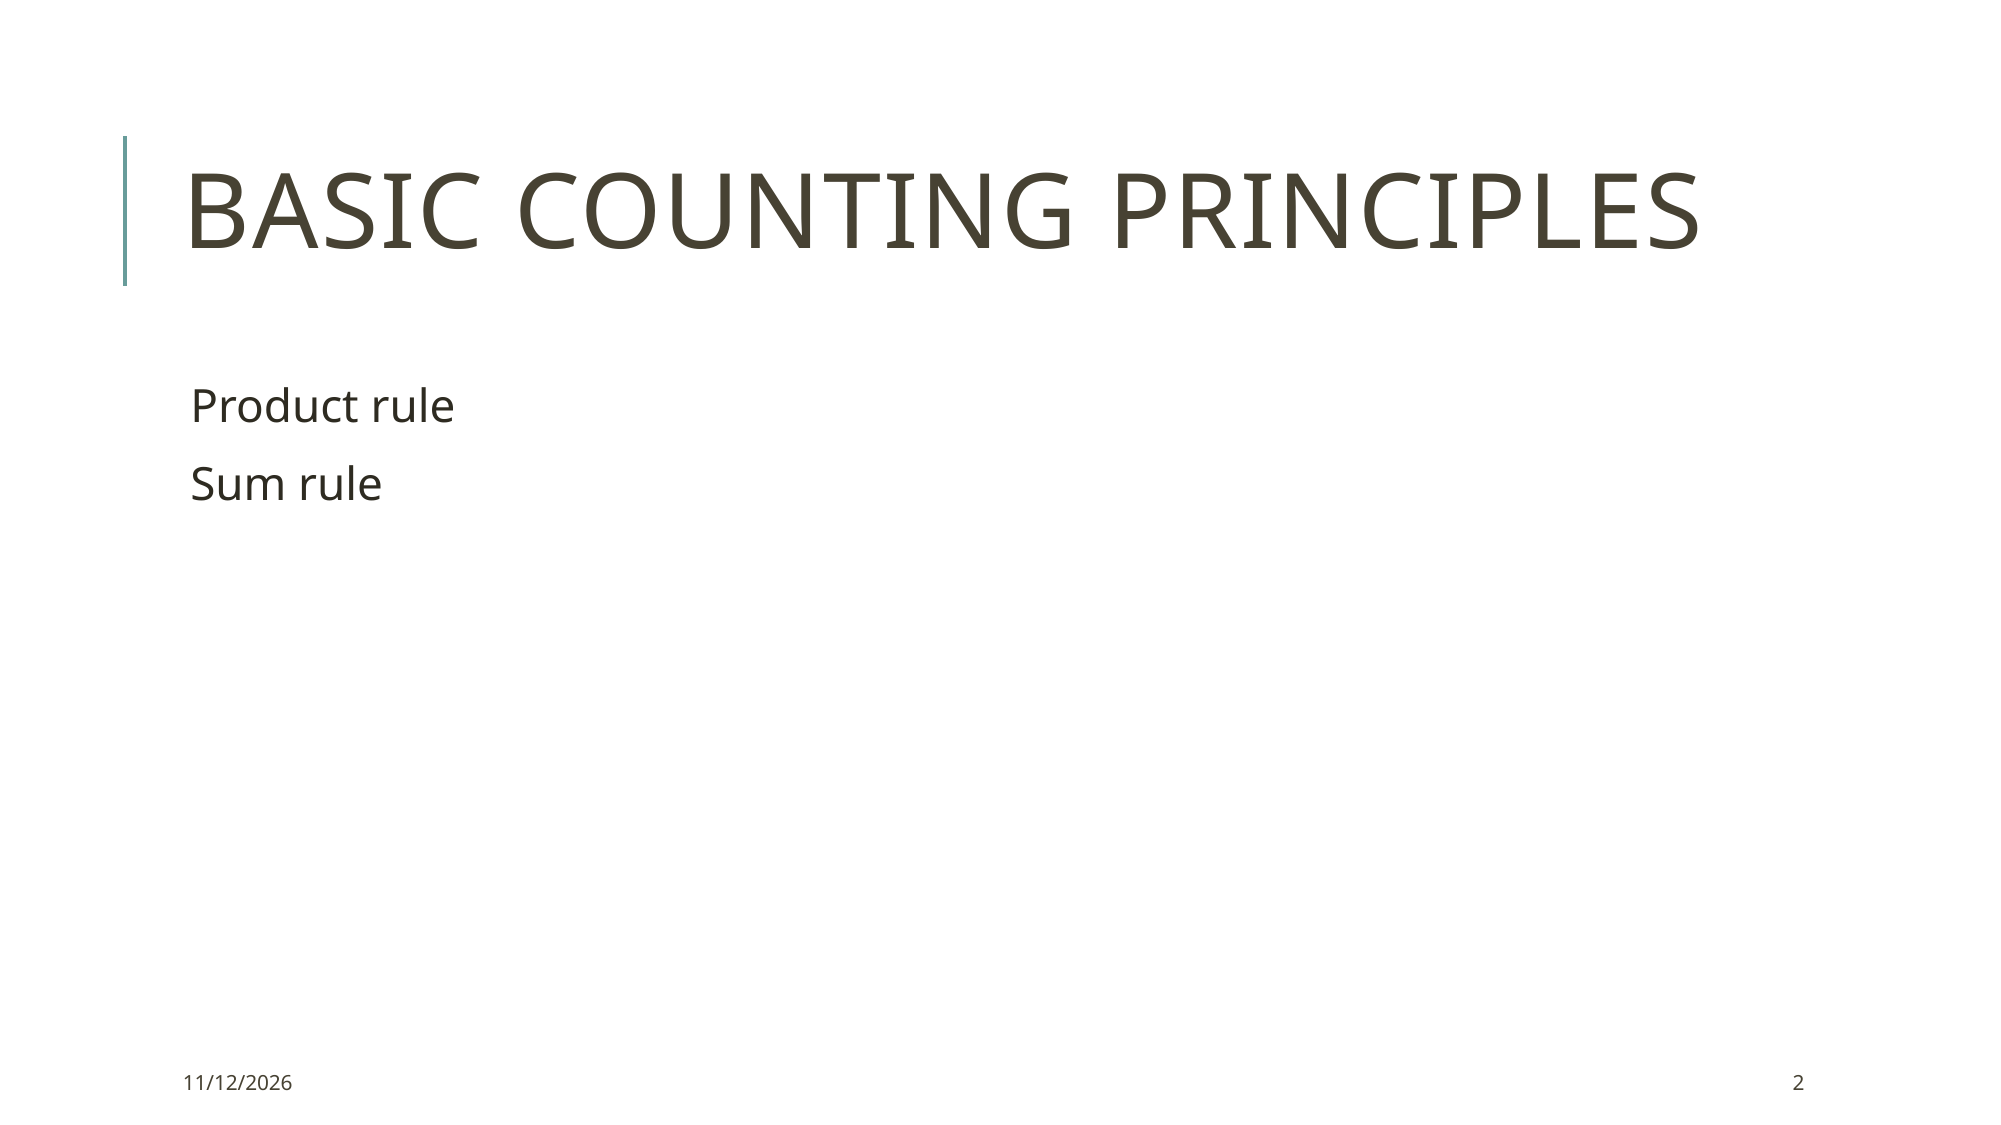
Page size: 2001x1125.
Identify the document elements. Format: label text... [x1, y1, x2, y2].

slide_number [168, 1061, 522, 1107]
title Basic counting principles [168, 96, 1763, 342]
list Product rule Sum rule [168, 375, 1763, 1035]
slide_number 2 [1777, 1061, 1938, 1107]
